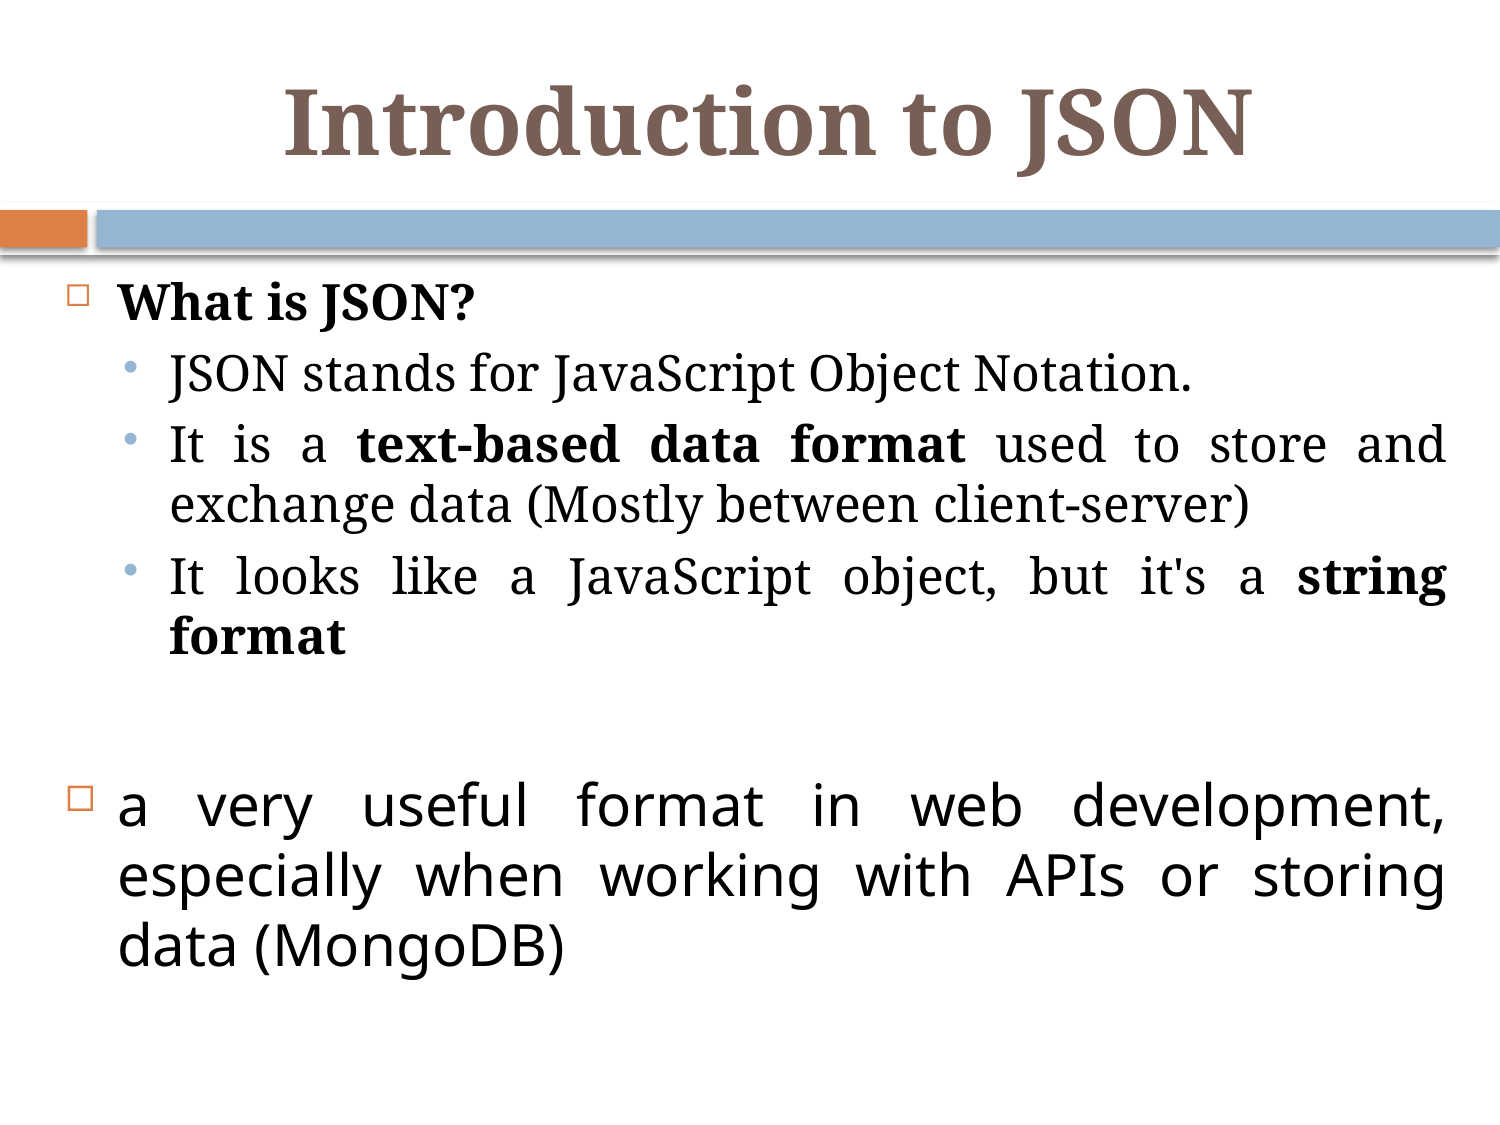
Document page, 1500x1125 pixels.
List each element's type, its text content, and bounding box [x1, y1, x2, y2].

title Introduction to JSON [100, 37, 1438, 200]
list What is JSON? JSON stands for JavaScript Object Notation. It is a text-based data format used to store and exchange data (Mostly between client-server) It looks like a JavaScript object, but it's a string format a very useful format in web development, especially when working with APIs or storing data (MongoDB) [50, 262, 1463, 1088]
